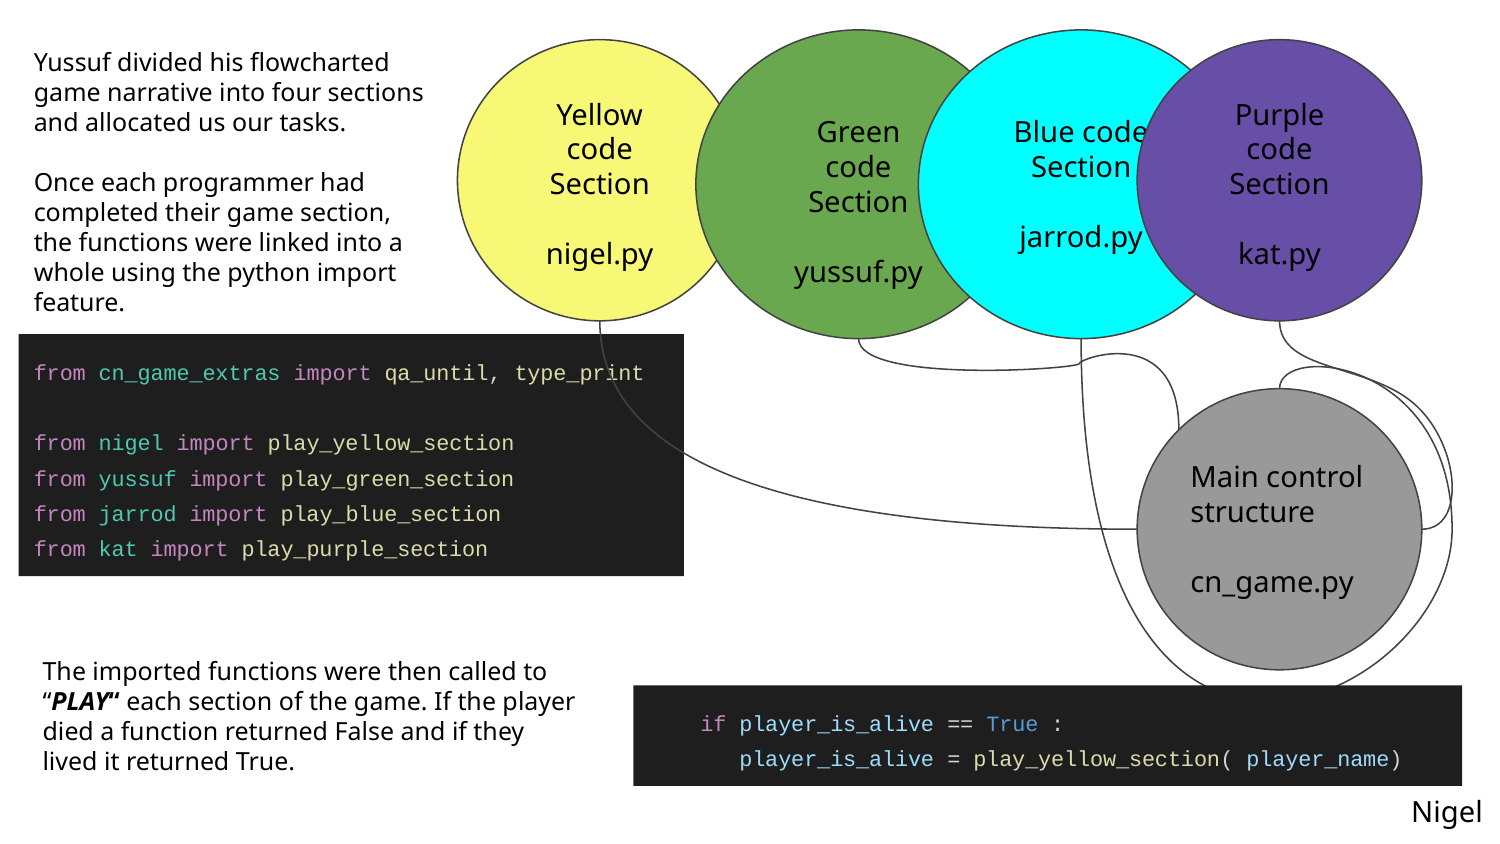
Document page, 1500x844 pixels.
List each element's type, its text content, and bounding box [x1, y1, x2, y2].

text_box if player_is_alive == True : player_is_alive = play_yellow_section( player_name) [633, 685, 1463, 786]
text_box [1155, 264, 1206, 464]
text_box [764, 156, 973, 694]
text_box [695, 29, 917, 339]
text_box The imported functions were then called to “PLAY“ each section of the game. If the player died a function returned False and if they lived it returned True. [27, 640, 600, 791]
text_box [1136, 39, 1423, 322]
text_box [977, 223, 1065, 545]
text_box Yussuf divided his flowcharted game narrative into four sections and allocated us our tasks. Once each programmer had completed their game section, the functions were linked into a whole using the python import feature. [18, 31, 442, 332]
text_box from cn_game_extras import qa_until, type_print from nigel import play_yellow_section from yussuf import play_green_section from jarrod import play_blue_section from kat import play_purple_section [18, 334, 684, 577]
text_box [1136, 388, 1423, 671]
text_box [457, 39, 690, 322]
text_box Nigel [1396, 778, 1500, 843]
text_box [918, 29, 1245, 339]
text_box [1279, 320, 1423, 530]
